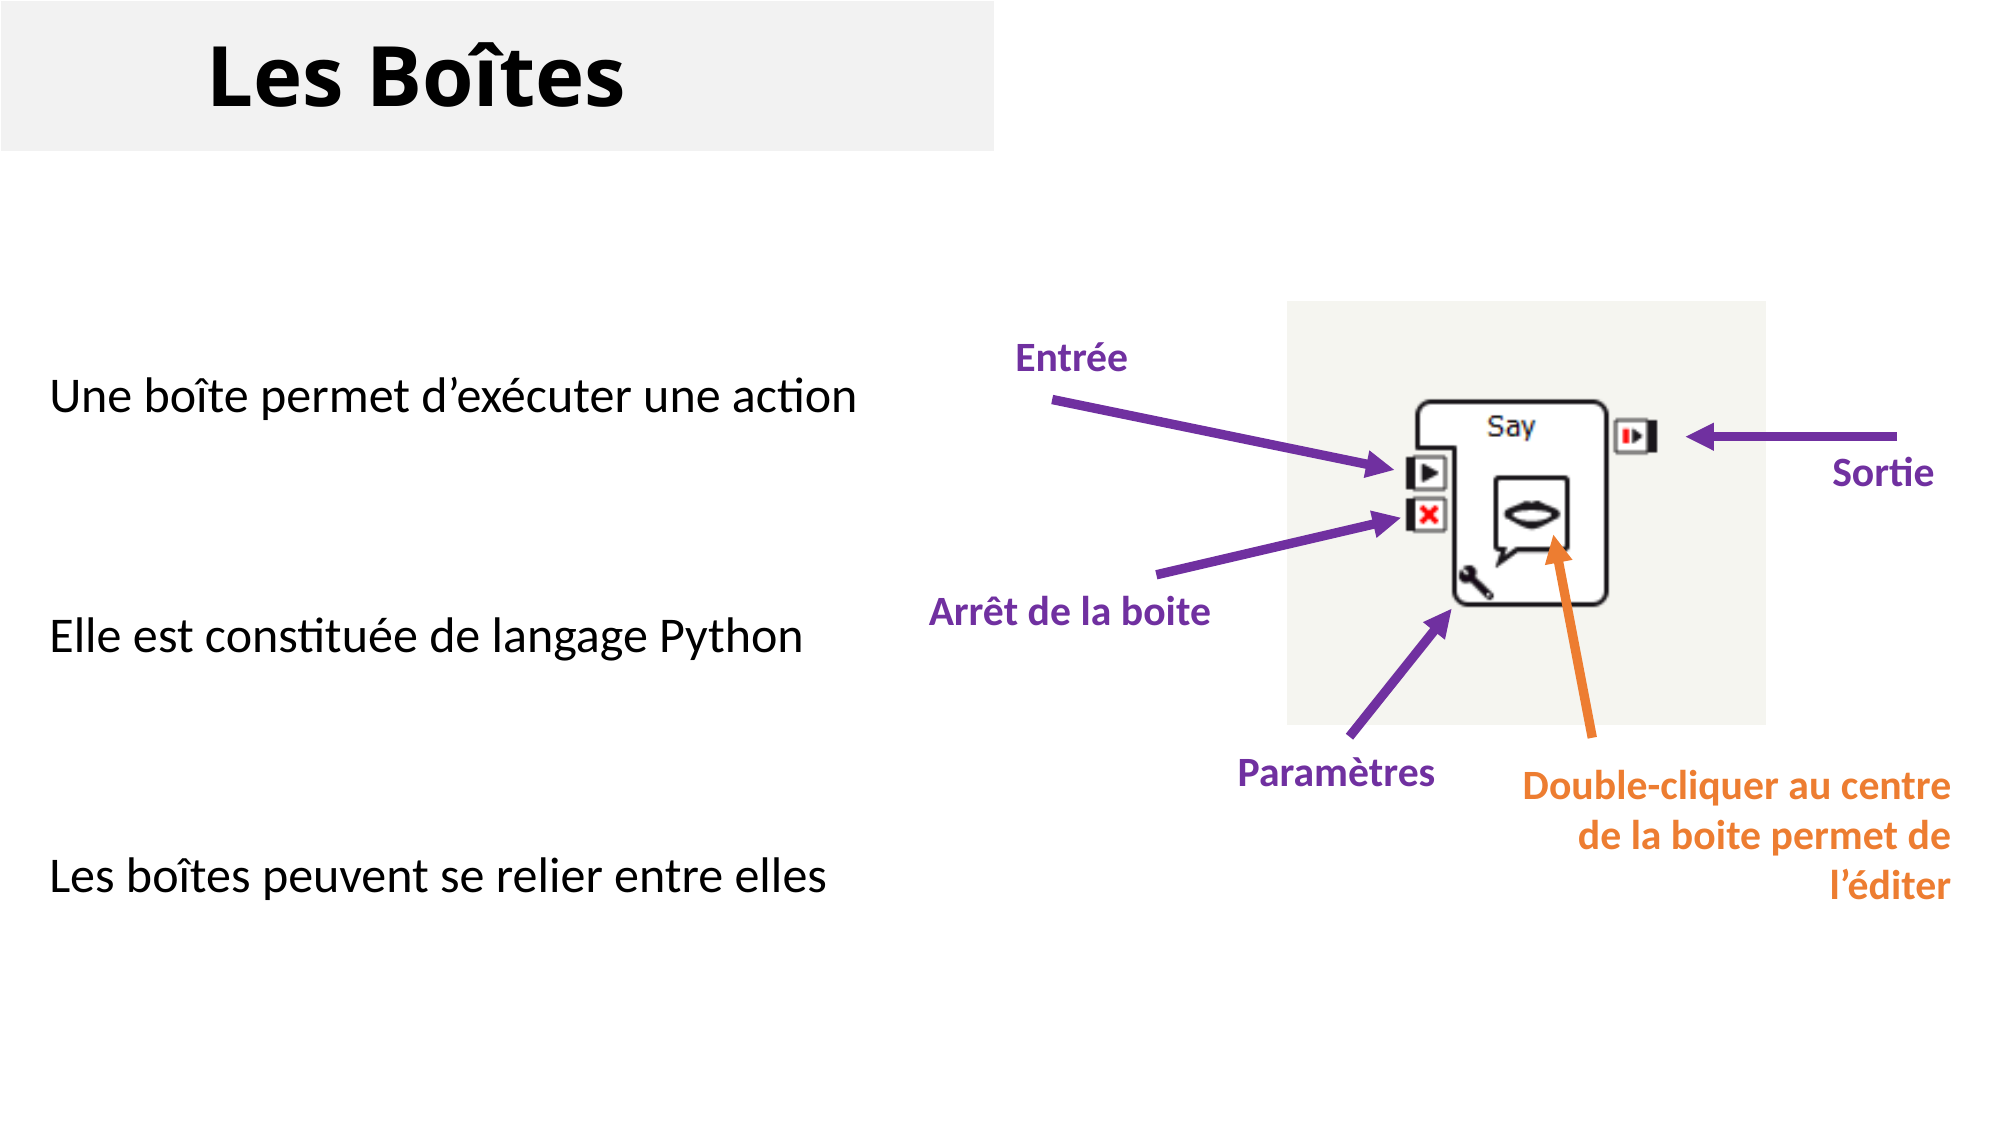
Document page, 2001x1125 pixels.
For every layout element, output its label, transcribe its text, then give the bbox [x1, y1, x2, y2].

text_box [1553, 534, 1593, 738]
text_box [1349, 608, 1452, 737]
text_box Les Boîtes [191, 15, 850, 130]
text_box Une boîte permet d’exécuter une action Elle est constituée de langage Python Les boîtes peuvent se relier entre elles [34, 354, 925, 910]
text_box Double-cliquer au centre de la boite permet de l’éditer [1478, 750, 1967, 916]
text_box [0, 0, 996, 153]
text_box Entrée [1000, 322, 1241, 387]
picture [1287, 301, 1766, 725]
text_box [1052, 399, 1395, 470]
text_box Sortie [1817, 437, 2000, 502]
text_box Arrêt de la boite [913, 576, 1257, 641]
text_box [1156, 517, 1401, 575]
text_box Paramètres [1222, 737, 1566, 803]
